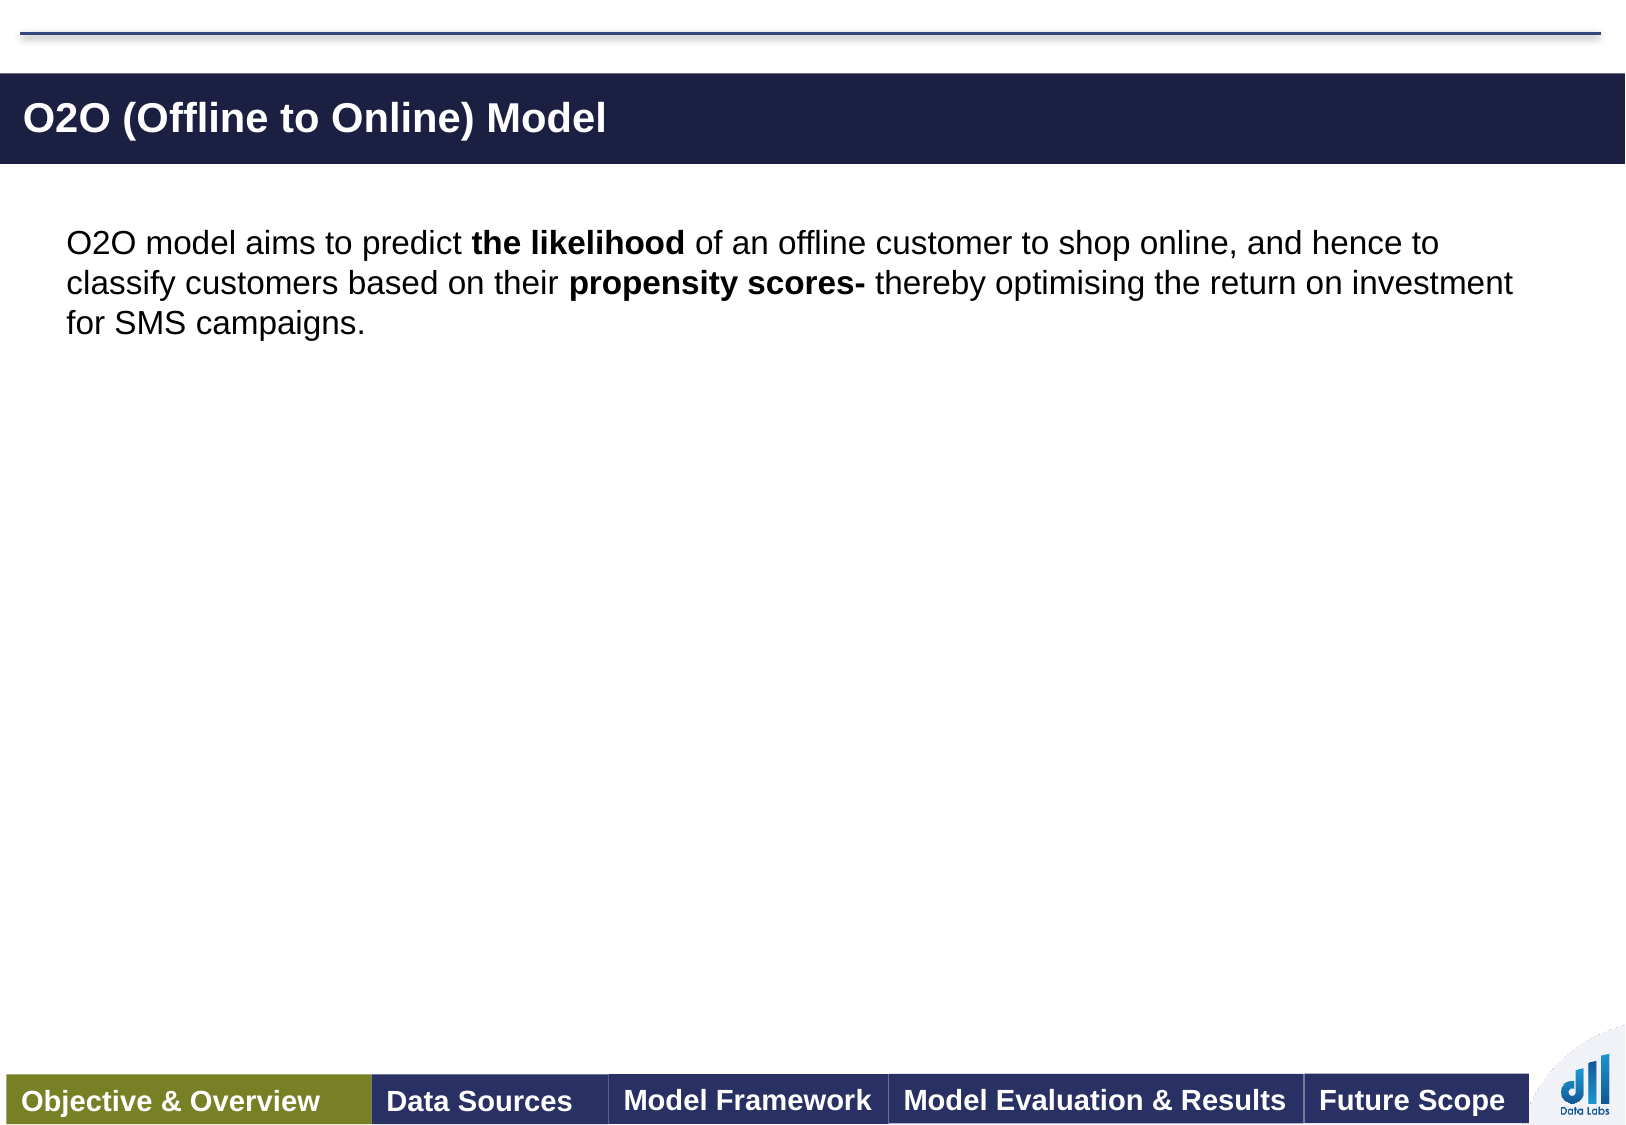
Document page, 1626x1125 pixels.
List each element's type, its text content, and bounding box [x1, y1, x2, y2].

text_box Data Sources [371, 1074, 609, 1125]
picture [1520, 1023, 1625, 1125]
text_box Future Scope [1304, 1073, 1529, 1124]
text_box O2O model aims to predict the likelihood of an offline customer to shop online, and hence to classify customers based on their propensity scores- thereby optimising the return on investment for SMS campaigns. [51, 213, 1574, 429]
text_box Model Evaluation & Results [888, 1073, 1304, 1124]
title O2O (Offline to Online) Model [0, 73, 1625, 164]
text_box Objective & Overview [6, 1074, 371, 1125]
text_box Model Framework [608, 1074, 889, 1124]
